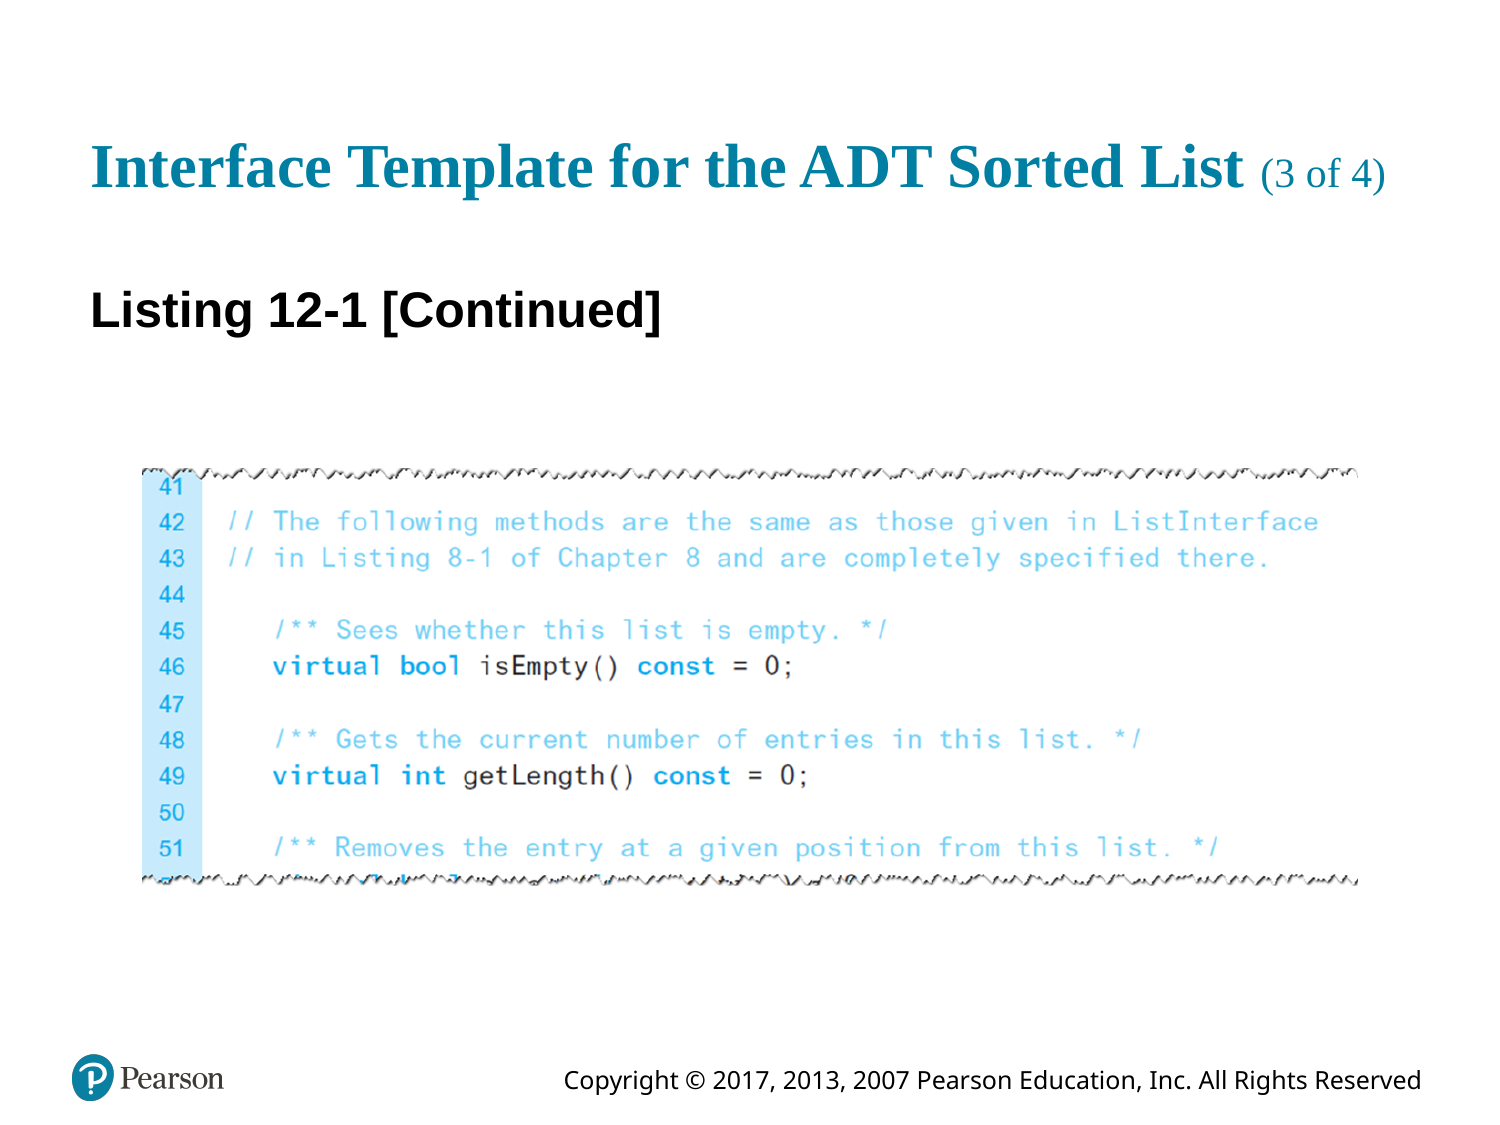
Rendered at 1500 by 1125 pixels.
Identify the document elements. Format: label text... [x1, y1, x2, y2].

picture [80, 1063, 106, 1088]
picture [142, 467, 1358, 886]
list Listing 12-1 [Continued] [75, 262, 1425, 359]
picture [72, 1087, 83, 1101]
picture [98, 1054, 224, 1101]
title Interface Template for the A D T Sorted List (3 of 4) [75, 35, 1425, 216]
picture [72, 1054, 88, 1070]
